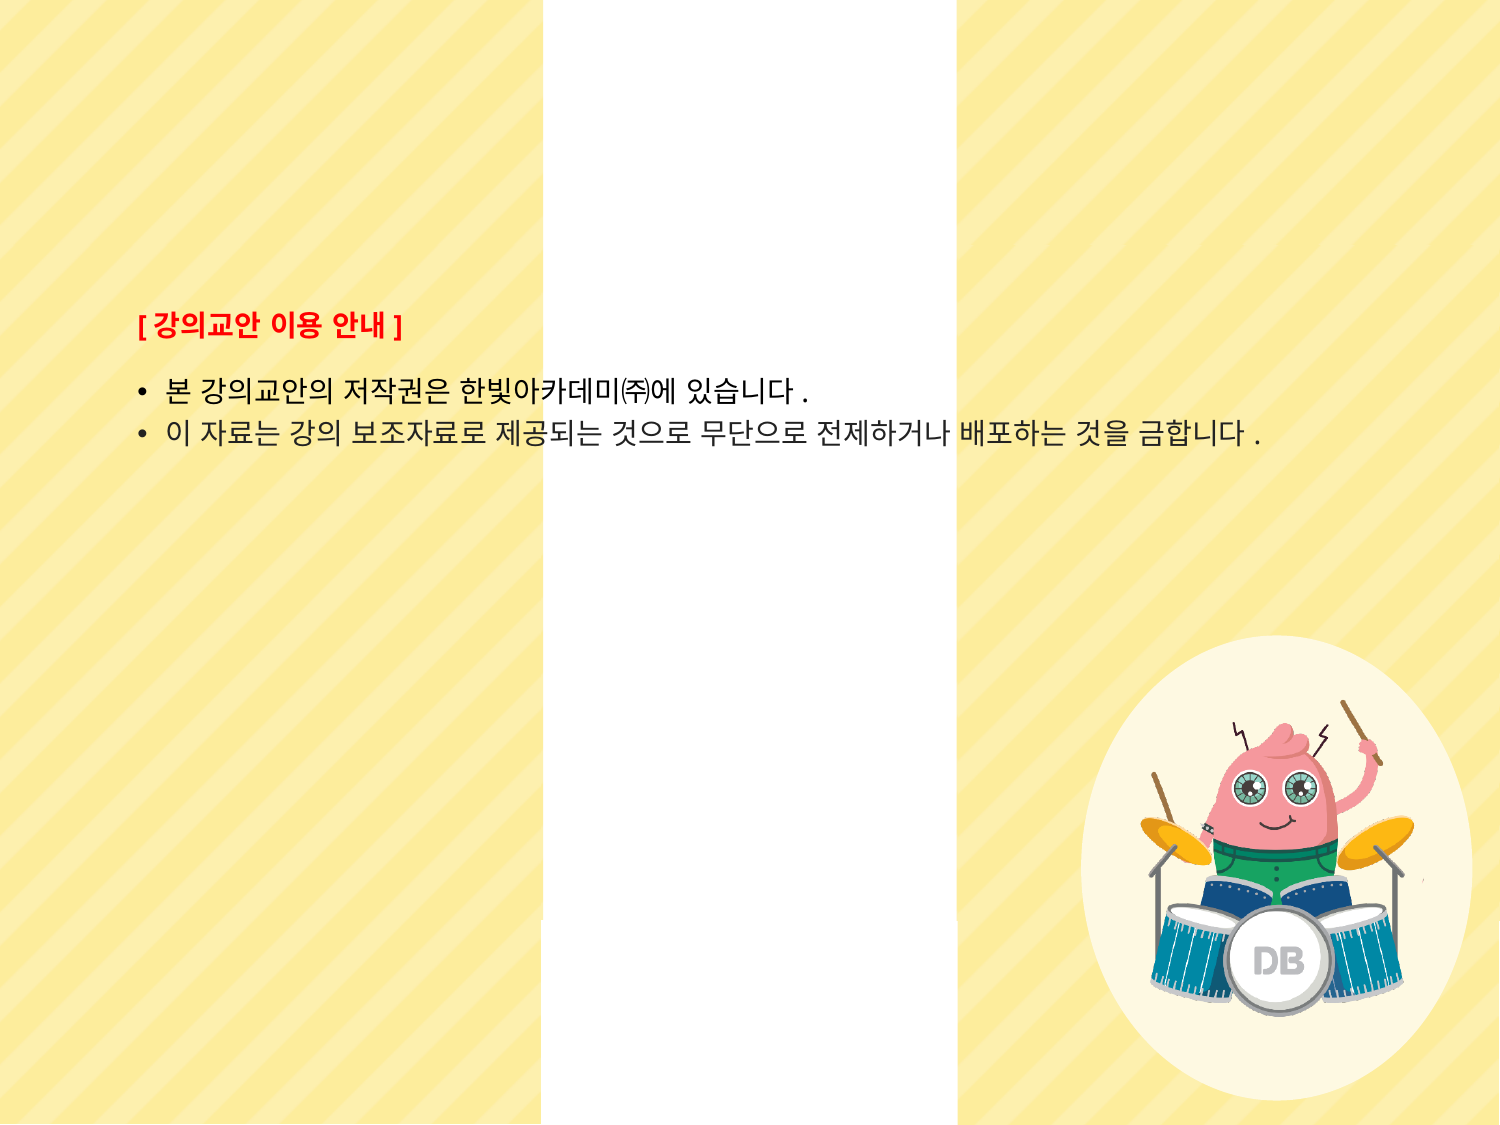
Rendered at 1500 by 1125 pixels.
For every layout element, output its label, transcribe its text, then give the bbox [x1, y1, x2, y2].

text_box [강의교안 이용 안내] 본 강의교안의 저작권은 한빛아카데미㈜에 있습니다. 이 자료는 강의 보조자료로 제공되는 것으로 무단으로 전제하거나 배포하는 것을 금합니다. [122, 274, 1434, 488]
picture [0, 0, 544, 1124]
picture [956, 0, 1500, 1125]
